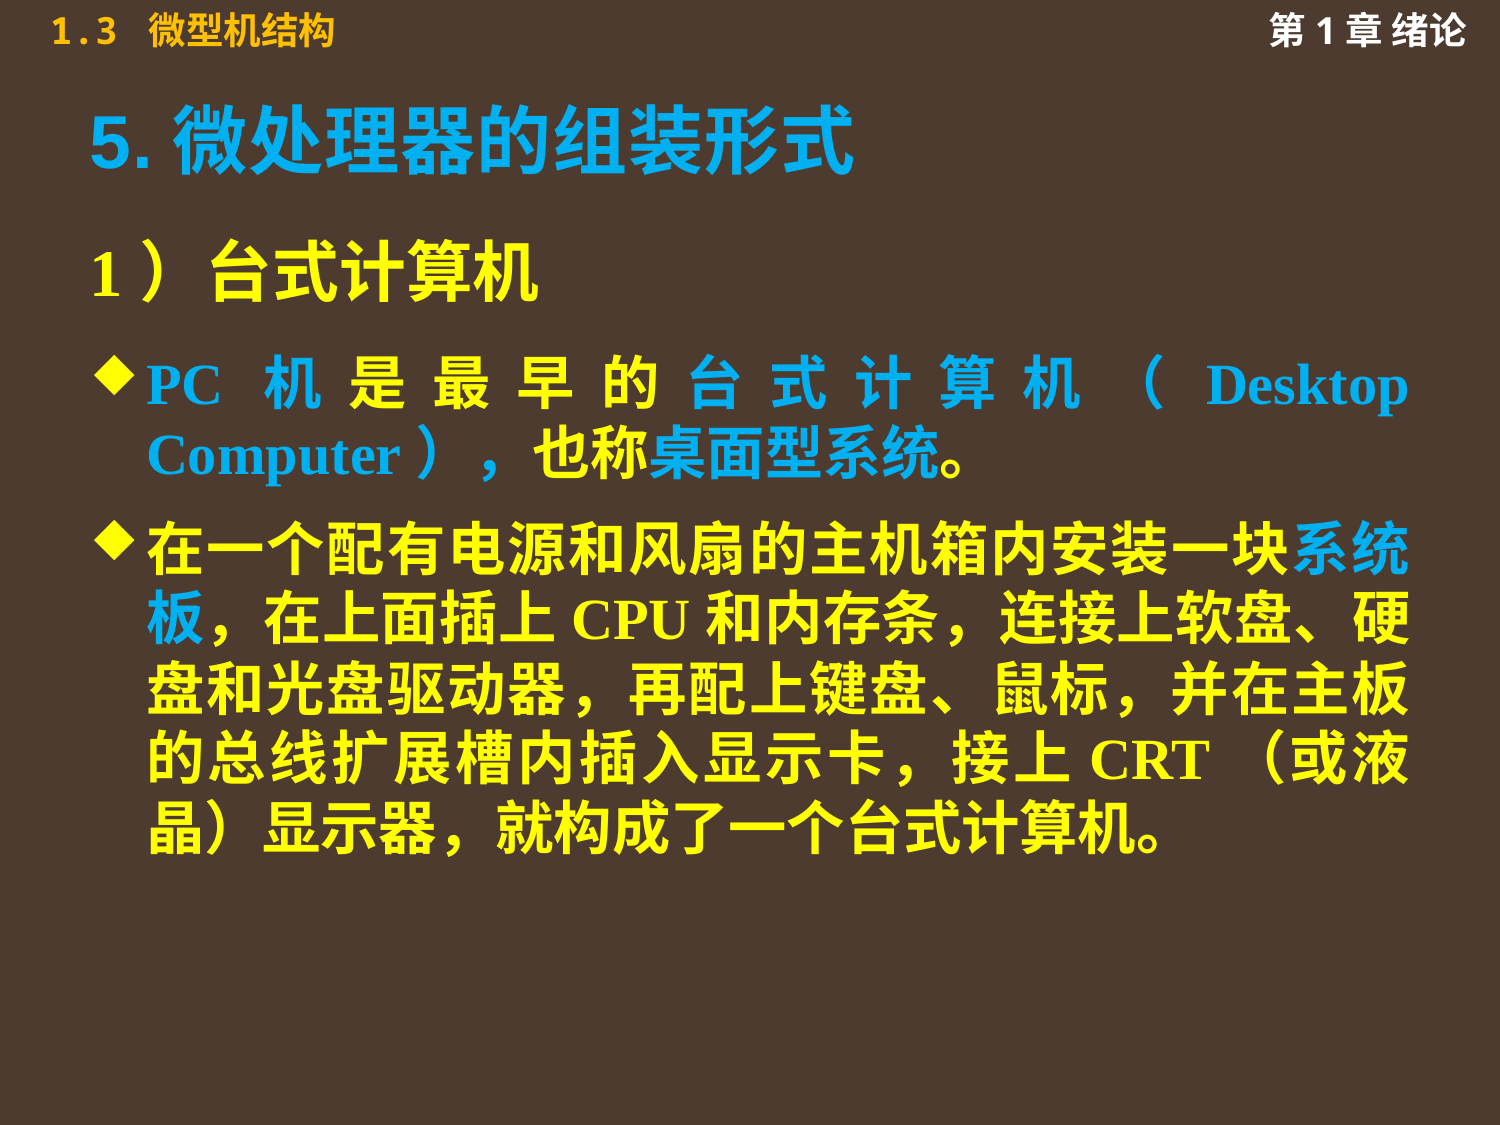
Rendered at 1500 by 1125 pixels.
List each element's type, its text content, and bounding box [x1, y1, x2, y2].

list 1）台式计算机 PC机是最早的台式计算机（Desktop Computer），也称桌面型系统。 在一个配有电源和风扇的主机箱内安装一块系统板，在上面插上CPU和内存条，连接上软盘、硬盘和光盘驱动器，再配上键盘、鼠标，并在主板的总线扩展槽内插入显示卡，接上CRT（或液晶）显示器，就构成了一个台式计算机。 [75, 222, 1425, 1005]
title 5.微处理器的组装形式 [75, 45, 1351, 222]
